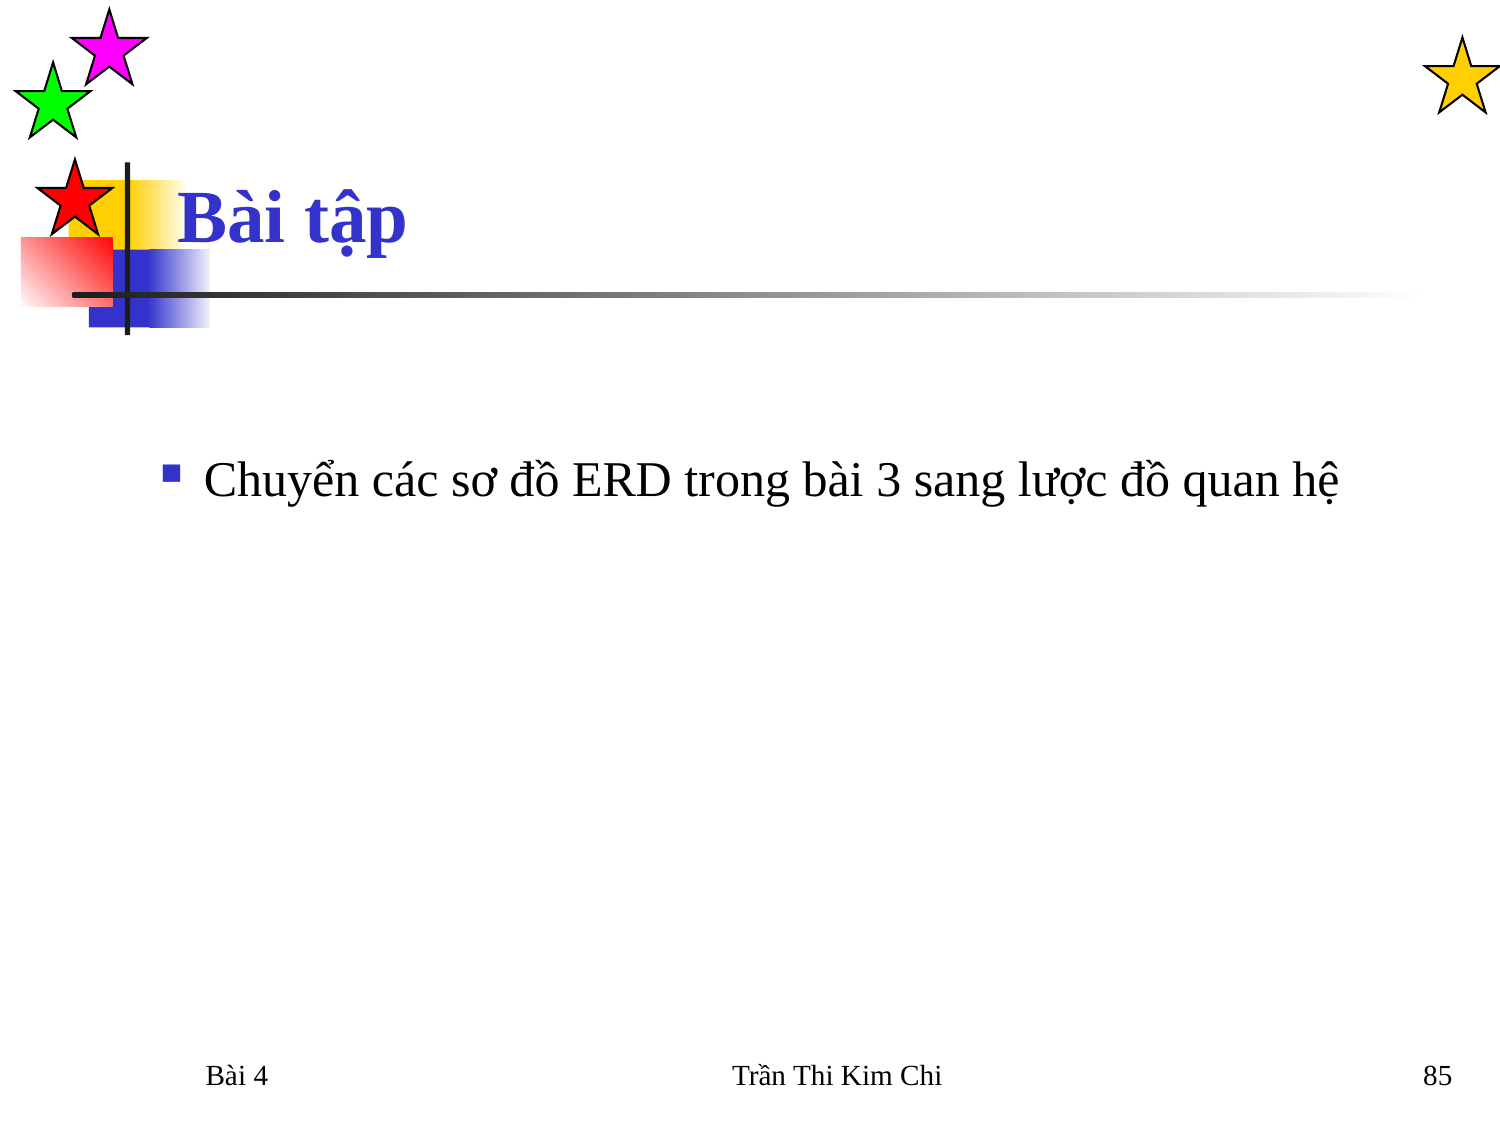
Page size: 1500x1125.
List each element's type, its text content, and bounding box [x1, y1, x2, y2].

slide_number 85 [1155, 1024, 1468, 1100]
footer Trần Thi Kim Chi [600, 1024, 1075, 1100]
slide_number Bài 4 [190, 1024, 504, 1100]
text_box Bài tập [162, 99, 1441, 265]
list Chuyển các sơ đồ ERD trong bài 3 sang lược đồ quan hệ [130, 438, 1473, 1125]
